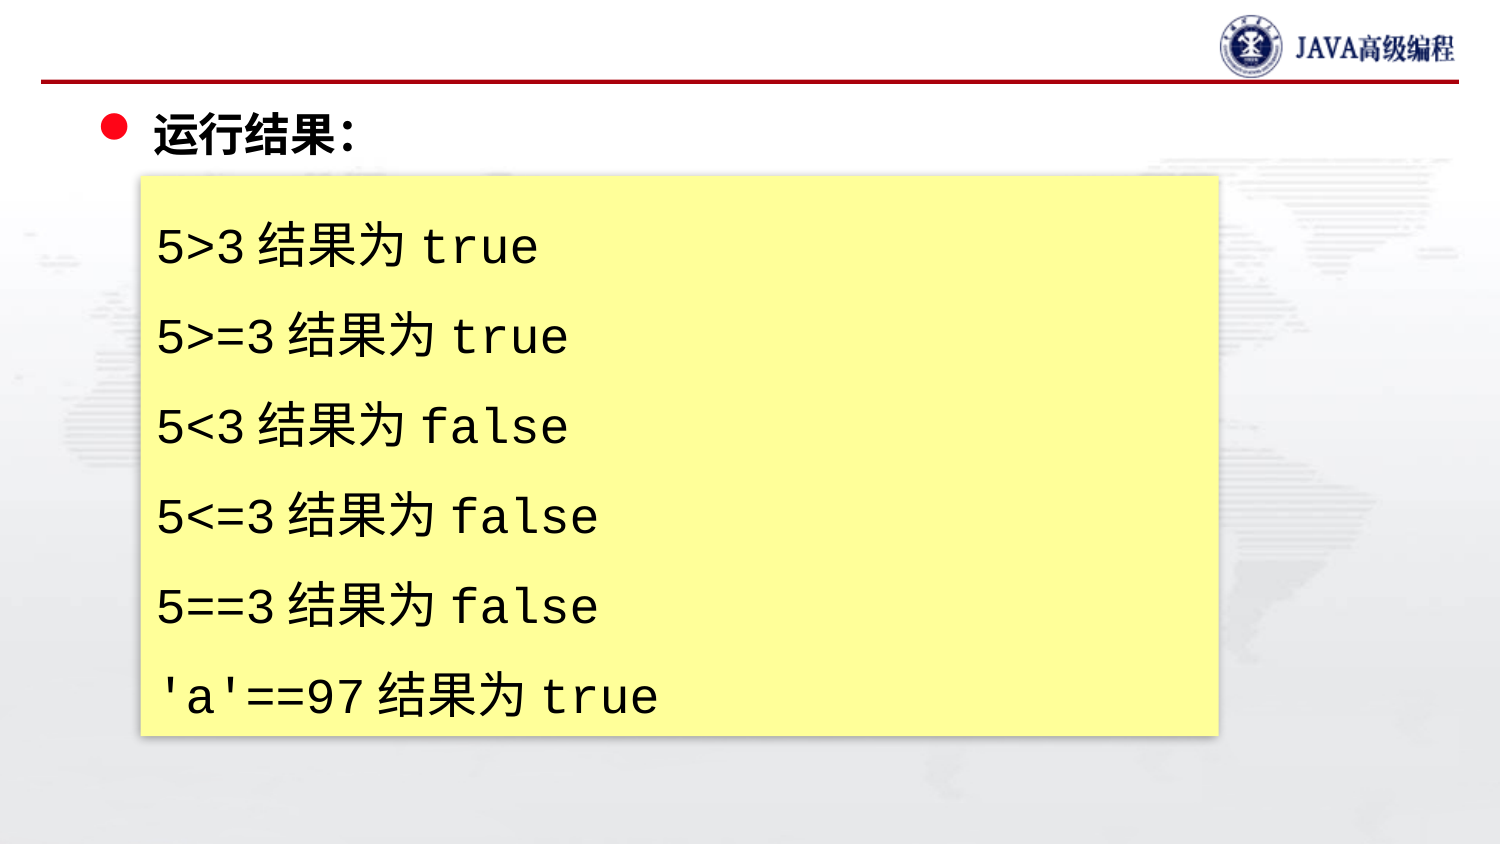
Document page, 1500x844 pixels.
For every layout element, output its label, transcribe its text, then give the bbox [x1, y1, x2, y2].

list 5>3结果为true 5>=3结果为true 5<3结果为false 5<=3结果为false 5==3结果为false 'a'==97结果为true [140, 175, 1219, 737]
picture [0, 0, 1500, 844]
list 运行结果： [81, 70, 1429, 458]
